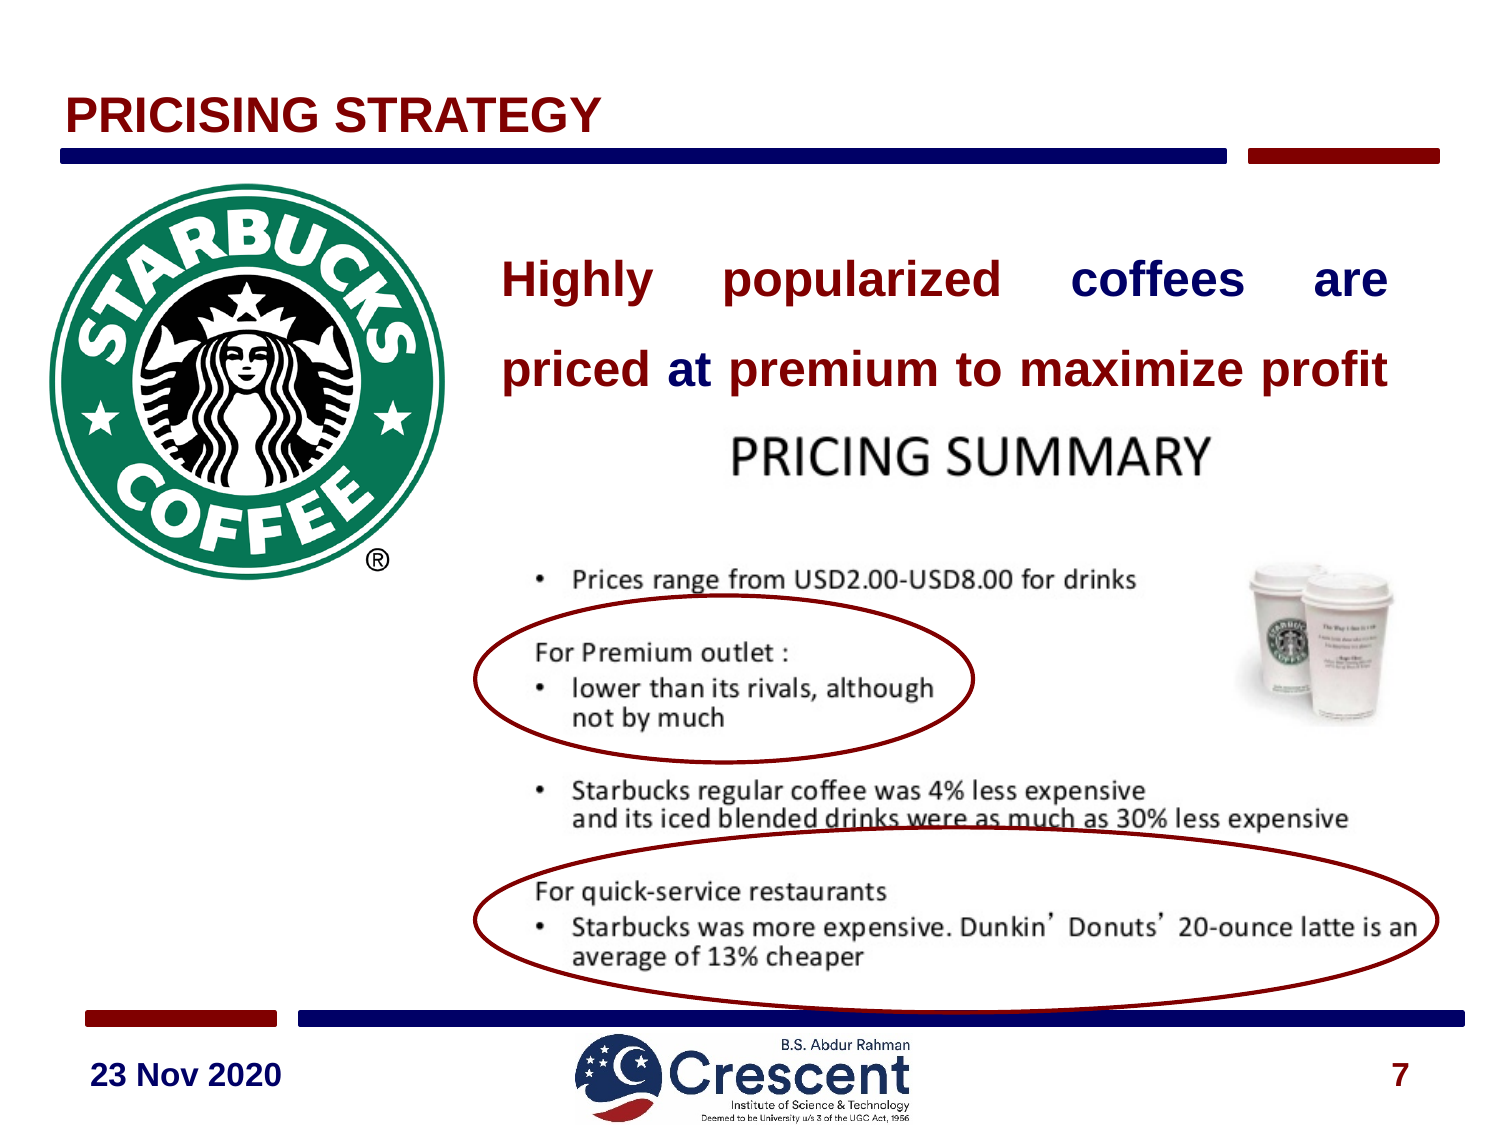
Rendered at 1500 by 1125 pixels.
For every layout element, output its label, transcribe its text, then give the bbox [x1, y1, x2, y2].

picture [476, 411, 1465, 995]
text_box [714, 1002, 1199, 1015]
text_box [85, 1010, 277, 1027]
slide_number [75, 1042, 425, 1103]
text_box [298, 1010, 1465, 1027]
picture [574, 1033, 913, 1125]
picture [45, 179, 448, 582]
slide_number 7 [1374, 1042, 1425, 1103]
text_box Highly popularized coffees are priced at premium to maximize profit [486, 208, 1404, 410]
text_box PRICISING STRATEGY [49, 74, 1263, 150]
text_box [60, 148, 1227, 164]
text_box [1248, 148, 1440, 164]
